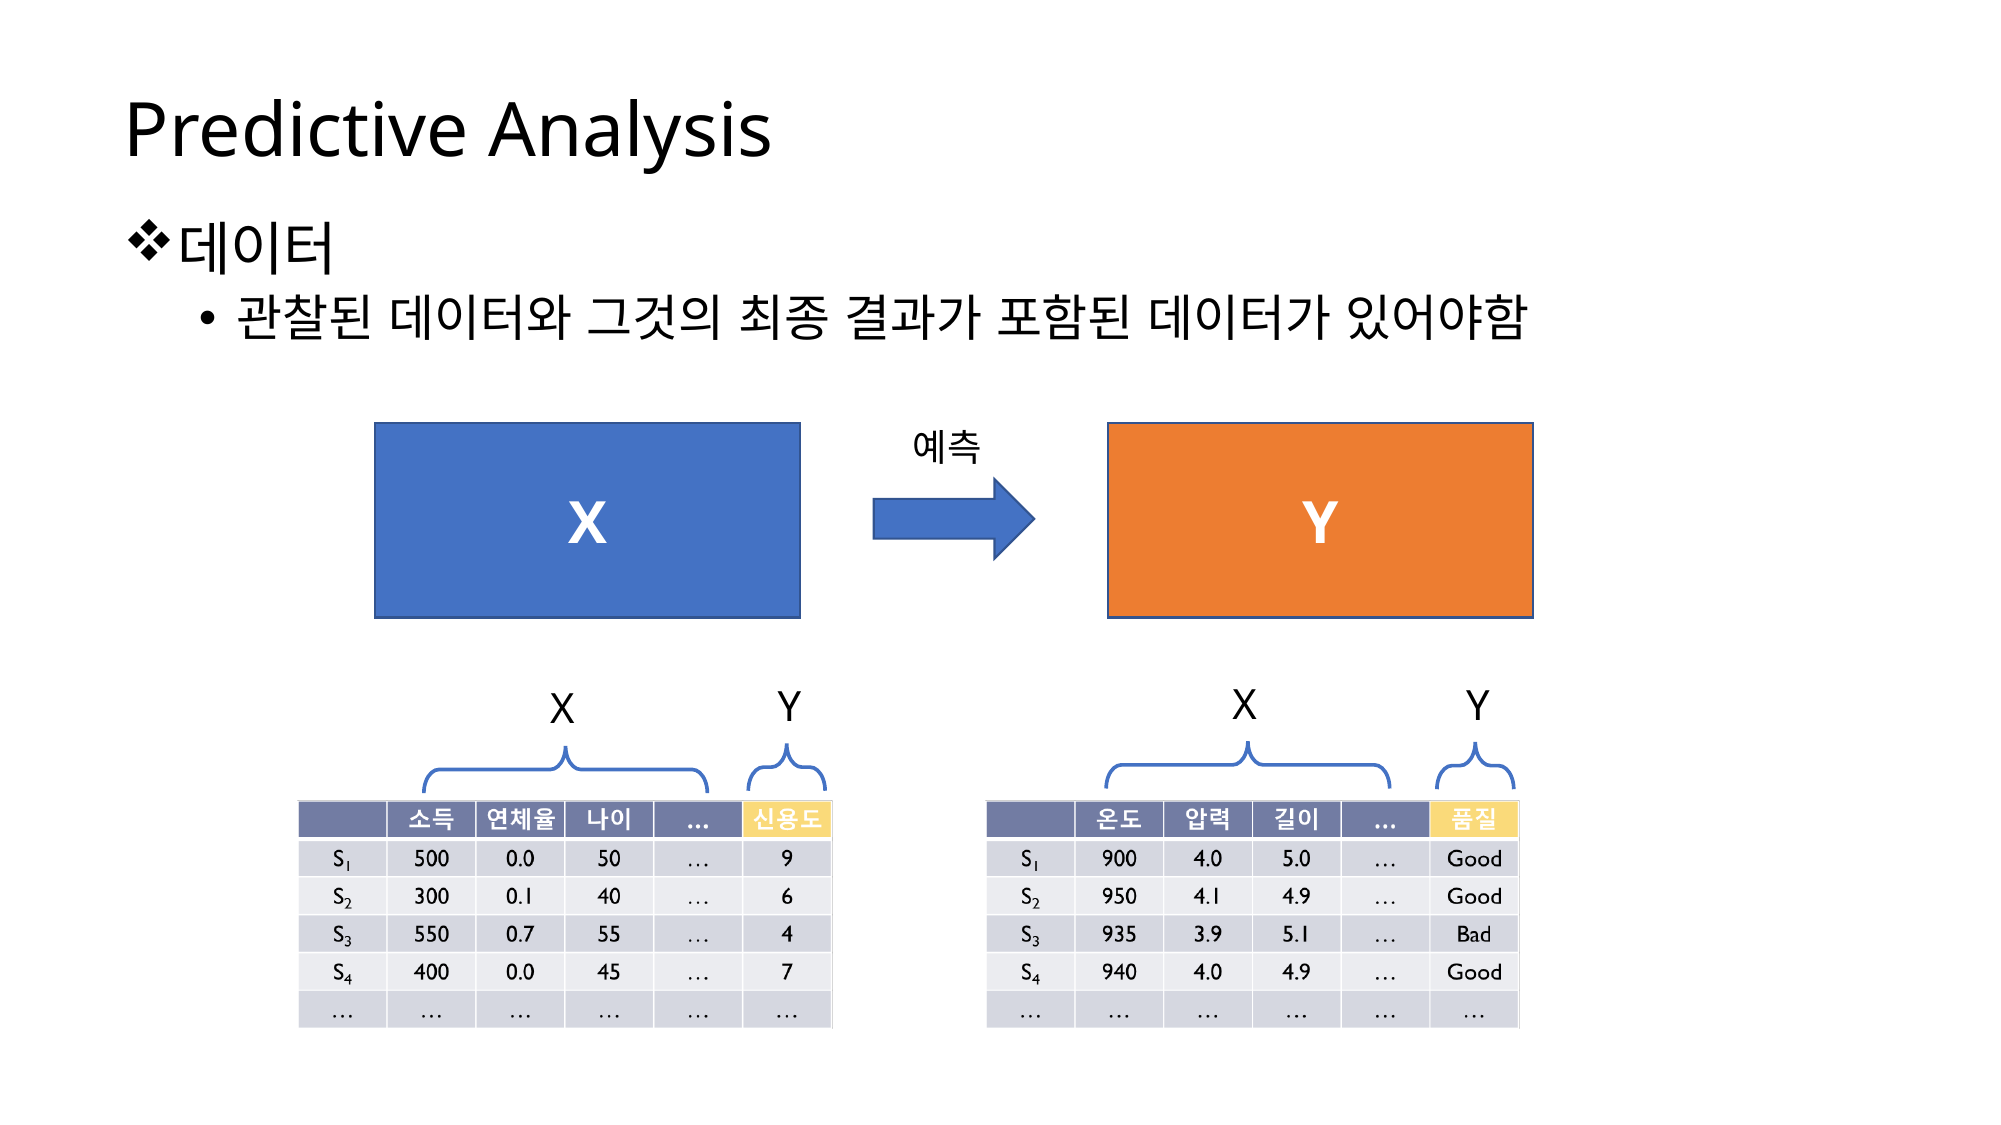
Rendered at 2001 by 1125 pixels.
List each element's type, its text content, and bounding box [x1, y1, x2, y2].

text_box [872, 476, 1036, 562]
text_box 데이터 관찰된 데이터와 그것의 최종 결과가 포함된 데이터가 있어야함 [109, 212, 1840, 1023]
text_box [1436, 741, 1515, 790]
text_box [747, 743, 826, 791]
picture [985, 797, 1521, 1038]
text_box X [374, 422, 801, 619]
text_box X [535, 674, 596, 740]
text_box [423, 745, 708, 794]
text_box X [1217, 670, 1278, 735]
text_box Predictive Analysis [109, 74, 1224, 179]
text_box [1105, 741, 1391, 789]
text_box Y [762, 672, 819, 738]
text_box Y [1107, 422, 1534, 619]
text_box 예측 [898, 416, 1005, 476]
picture [297, 797, 834, 1038]
text_box Y [1451, 670, 1508, 736]
